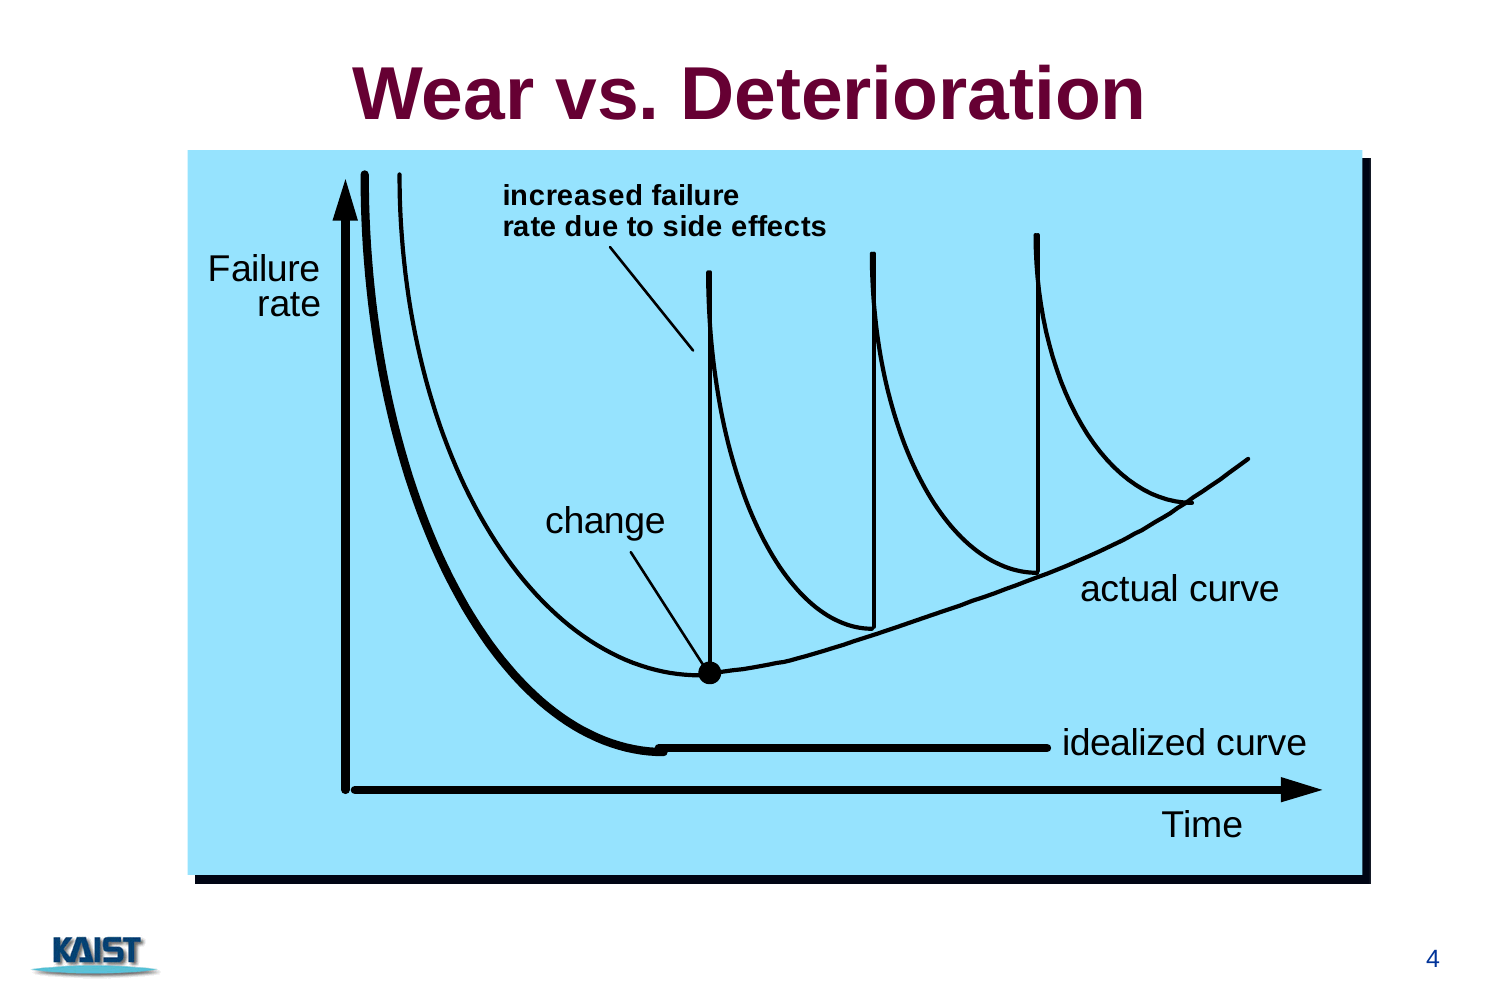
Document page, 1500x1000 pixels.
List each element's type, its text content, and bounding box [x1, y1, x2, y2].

title Wear vs. Deterioration [339, 39, 1161, 150]
slide_number 4 [1351, 910, 1456, 981]
text_box [187, 150, 1363, 875]
picture [187, 162, 1332, 851]
picture [29, 935, 162, 979]
